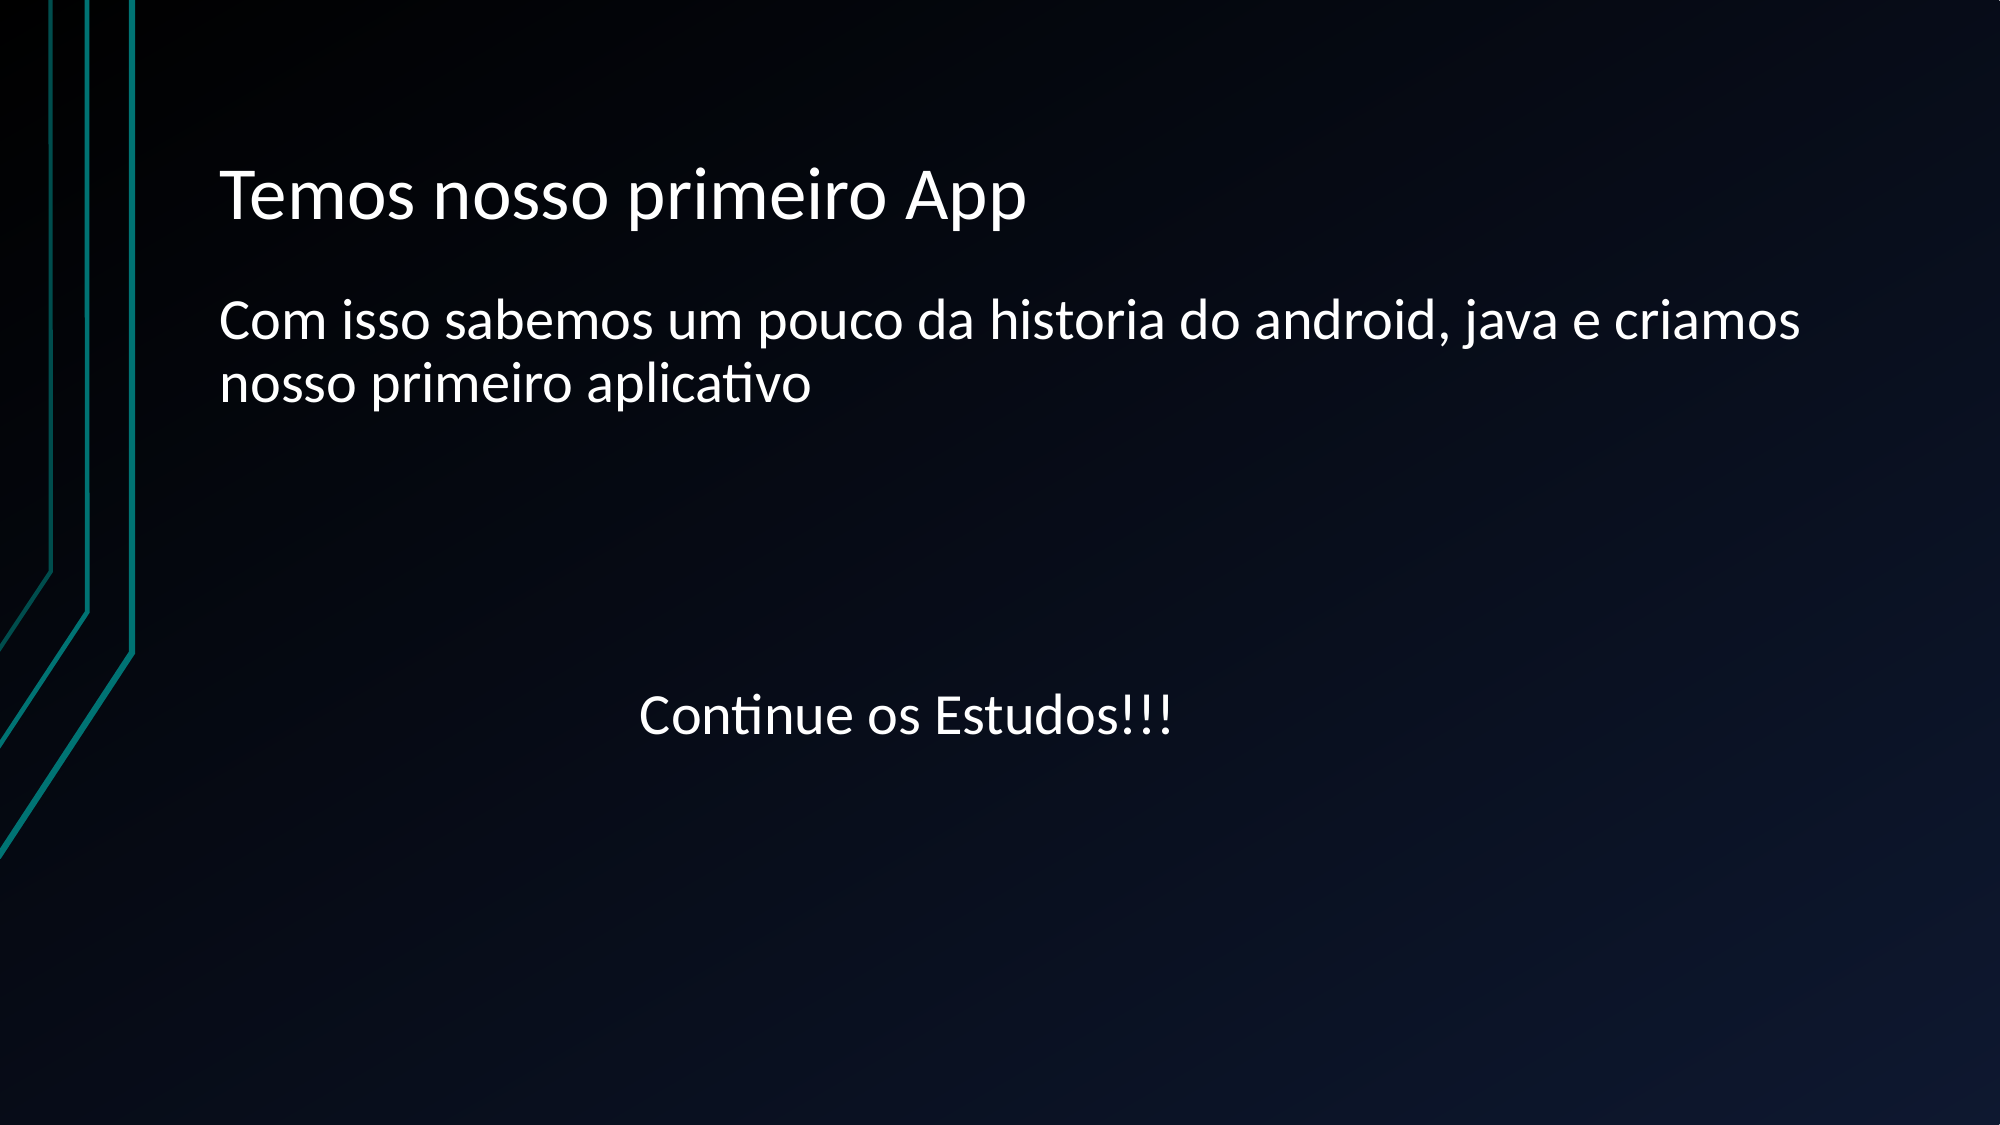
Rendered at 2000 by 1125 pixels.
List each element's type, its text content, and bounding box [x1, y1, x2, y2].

title Temos nosso primeiro App [199, 45, 1900, 246]
text_box Continue os Estudos!!! [625, 668, 1192, 754]
list Com isso sabemos um pouco da historia do android, java e criamos nosso primeiro aplicativo [199, 279, 1900, 480]
